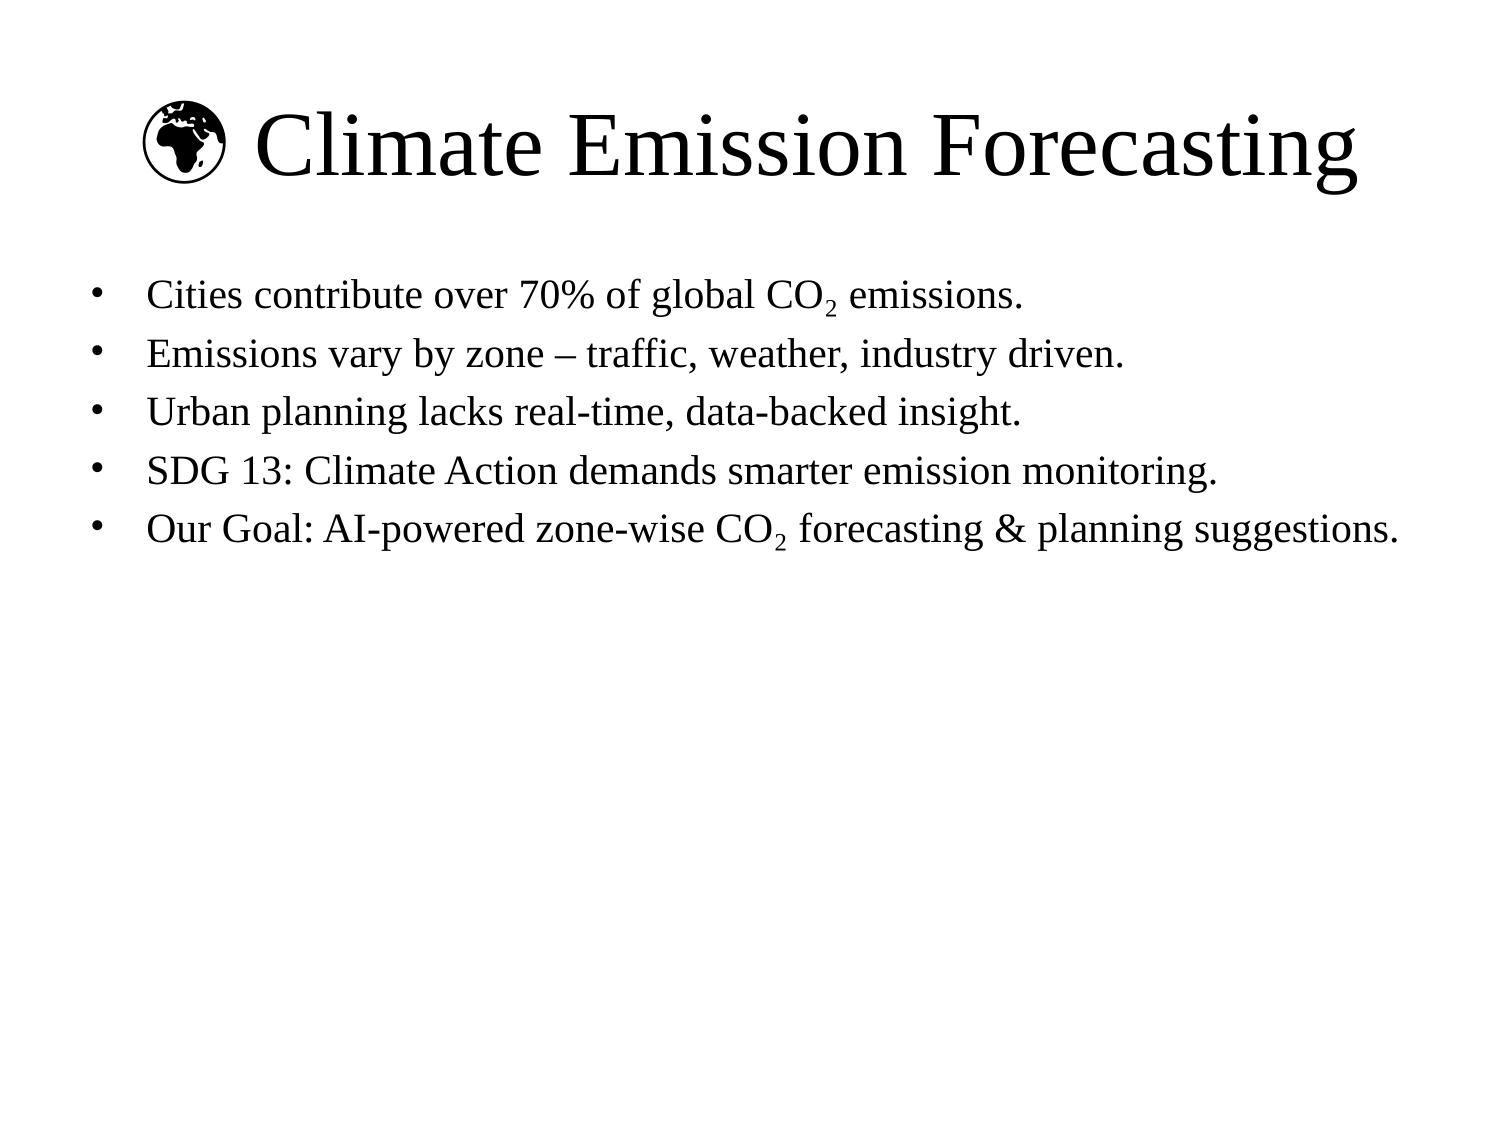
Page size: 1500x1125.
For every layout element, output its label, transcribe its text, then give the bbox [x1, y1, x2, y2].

title 🌍 Climate Emission Forecasting [75, 45, 1425, 233]
list Cities contribute over 70% of global CO₂ emissions. Emissions vary by zone – traffic, weather, industry driven. Urban planning lacks real-time, data-backed insight. SDG 13: Climate Action demands smarter emission monitoring. Our Goal: AI-powered zone-wise CO₂ forecasting & planning suggestions. [75, 259, 1425, 1003]
